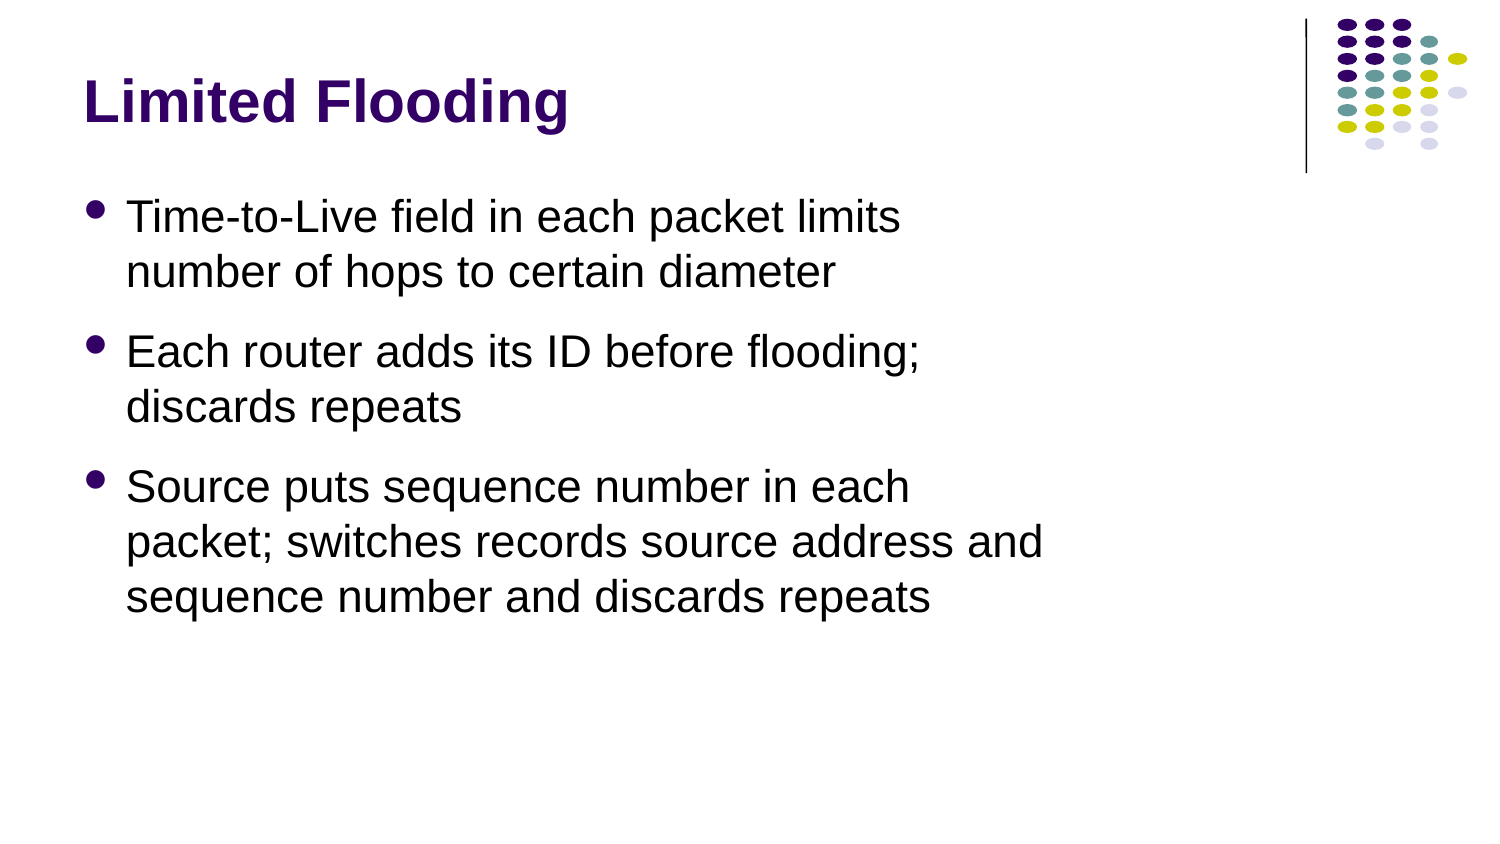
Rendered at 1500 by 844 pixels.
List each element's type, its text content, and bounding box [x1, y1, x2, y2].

list Time-to-Live field in each packet limits number of hops to certain diameter Each router adds its ID before flooding; discards repeats Source puts sequence number in each packet; switches records source address and sequence number and discards repeats [68, 179, 1073, 631]
title Limited Flooding [68, 16, 973, 142]
